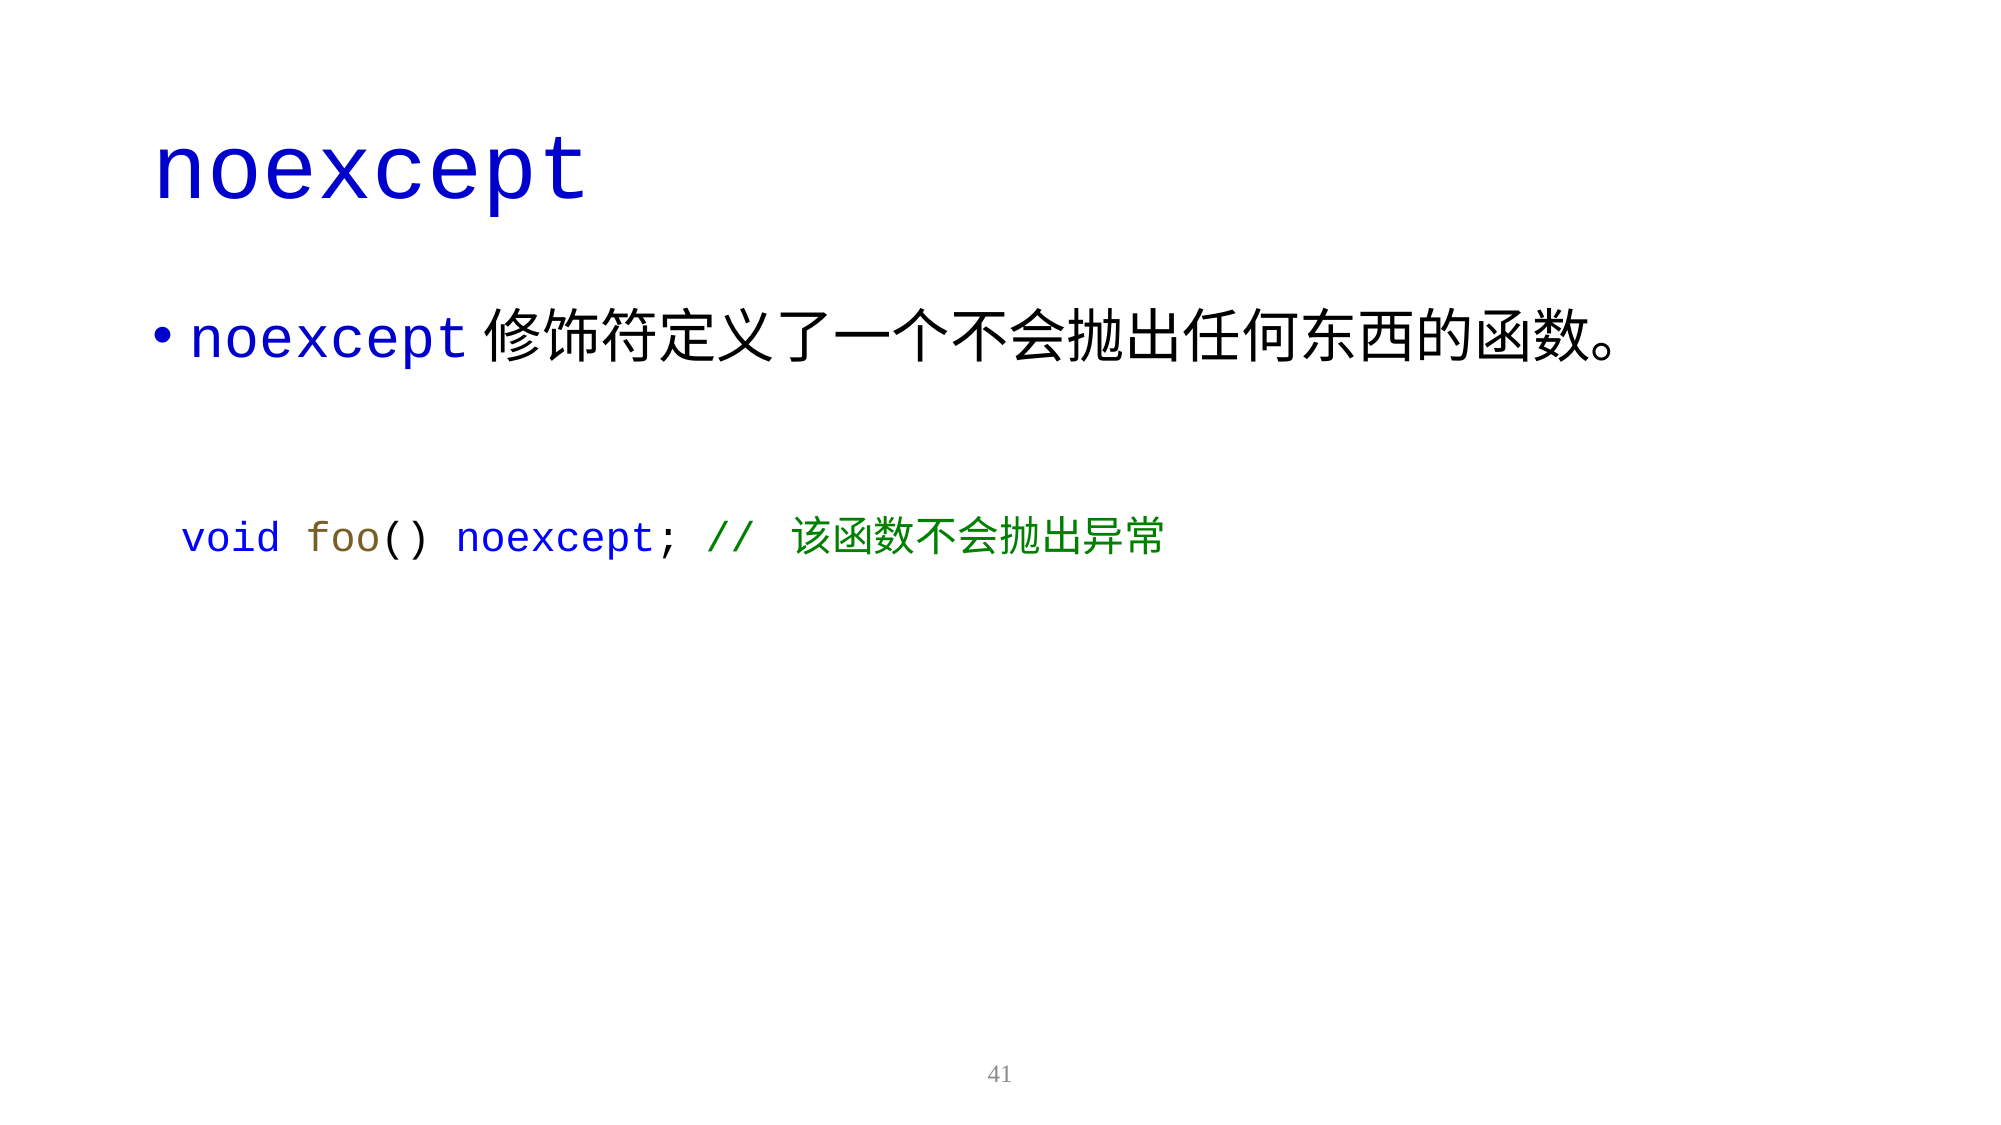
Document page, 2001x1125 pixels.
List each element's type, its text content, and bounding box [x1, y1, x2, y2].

list noexcept修饰符定义了一个不会抛出任何东西的函数。 [137, 299, 1863, 1014]
text_box void foo() noexcept; // 该函数不会抛出异常 [166, 501, 1834, 567]
title noexcept [137, 59, 1863, 278]
slide_number 41 [938, 1042, 1062, 1103]
